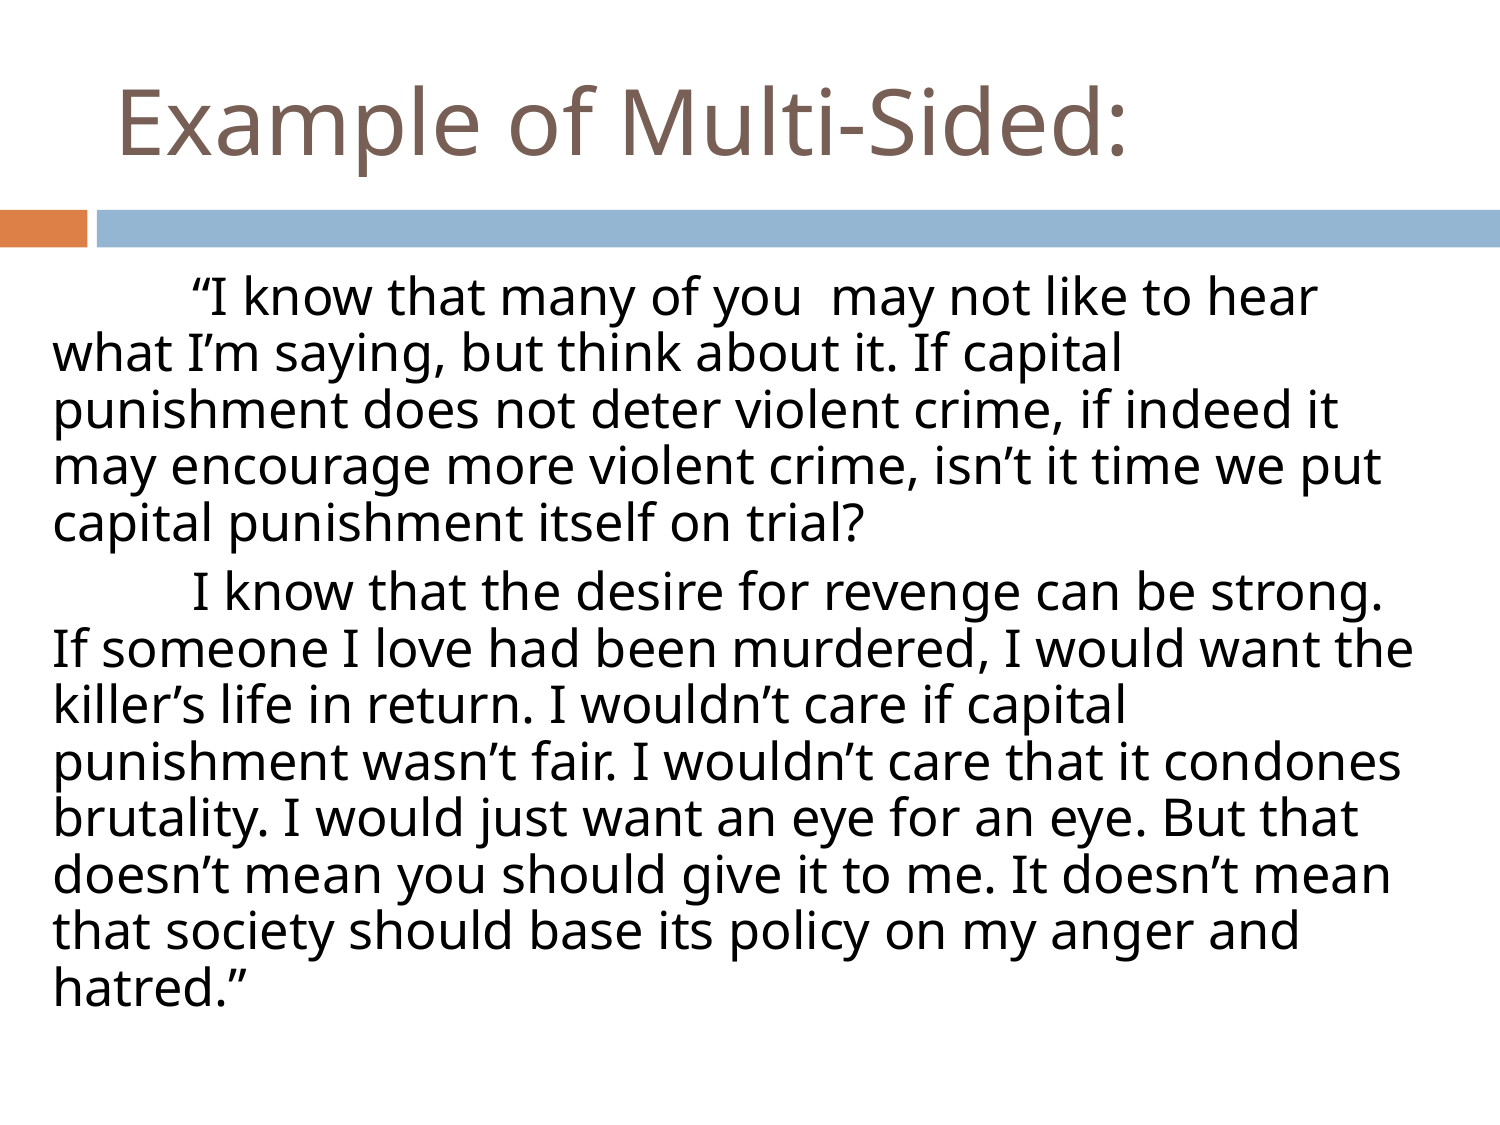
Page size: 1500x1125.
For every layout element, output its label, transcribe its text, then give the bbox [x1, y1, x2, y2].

list “I know that many of you may not like to hear what I’m saying, but think about it. If capital punishment does not deter violent crime, if indeed it may encourage more violent crime, isn’t it time we put capital punishment itself on trial? I know that the desire for revenge can be strong. If someone I love had been murdered, I would want the killer’s life in return. I wouldn’t care if capital punishment wasn’t fair. I wouldn’t care that it condones brutality. I would just want an eye for an eye. But that doesn’t mean you should give it to me. It doesn’t mean that society should base its policy on my anger and hatred.” [37, 262, 1438, 1088]
title Example of Multi-Sided: [99, 37, 1438, 200]
